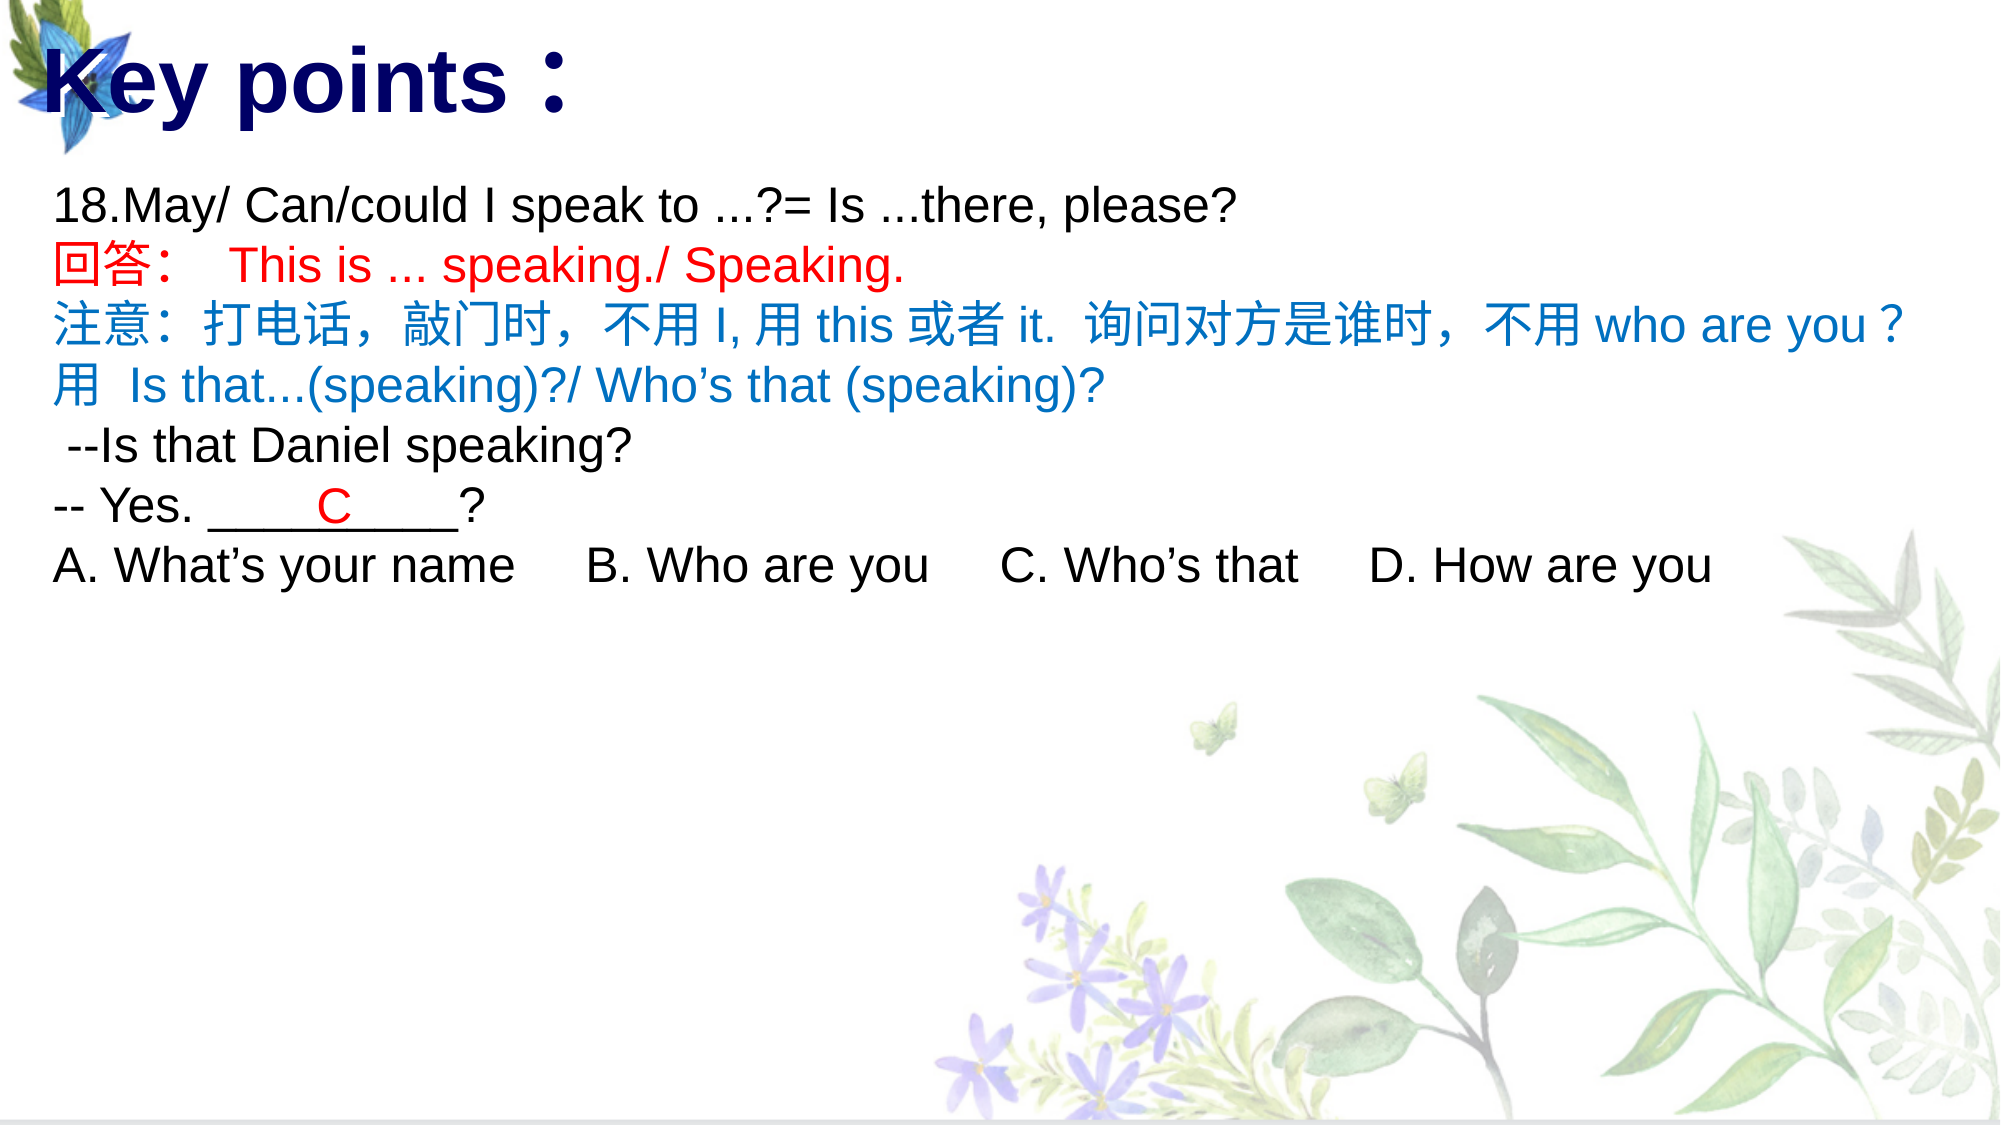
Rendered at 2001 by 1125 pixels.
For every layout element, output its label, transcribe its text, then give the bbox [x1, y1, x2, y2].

text_box 18.May/ Can/could I speak to ...?= Is ...there, please? 回答： This is ... speaking./ Speaking. 注意：打电话，敲门时，不用I,用this或者it. 询问对方是谁时，不用who are you？用 Is that...(speaking)?/ Who’s that (speaking)? --Is that Daniel speaking? -- Yes. _________? A. What’s your name B. Who are you C. Who’s that D. How are you [37, 164, 1953, 720]
title Key points： [26, 0, 1827, 153]
picture [0, 0, 2001, 1125]
text_box C [301, 465, 368, 541]
